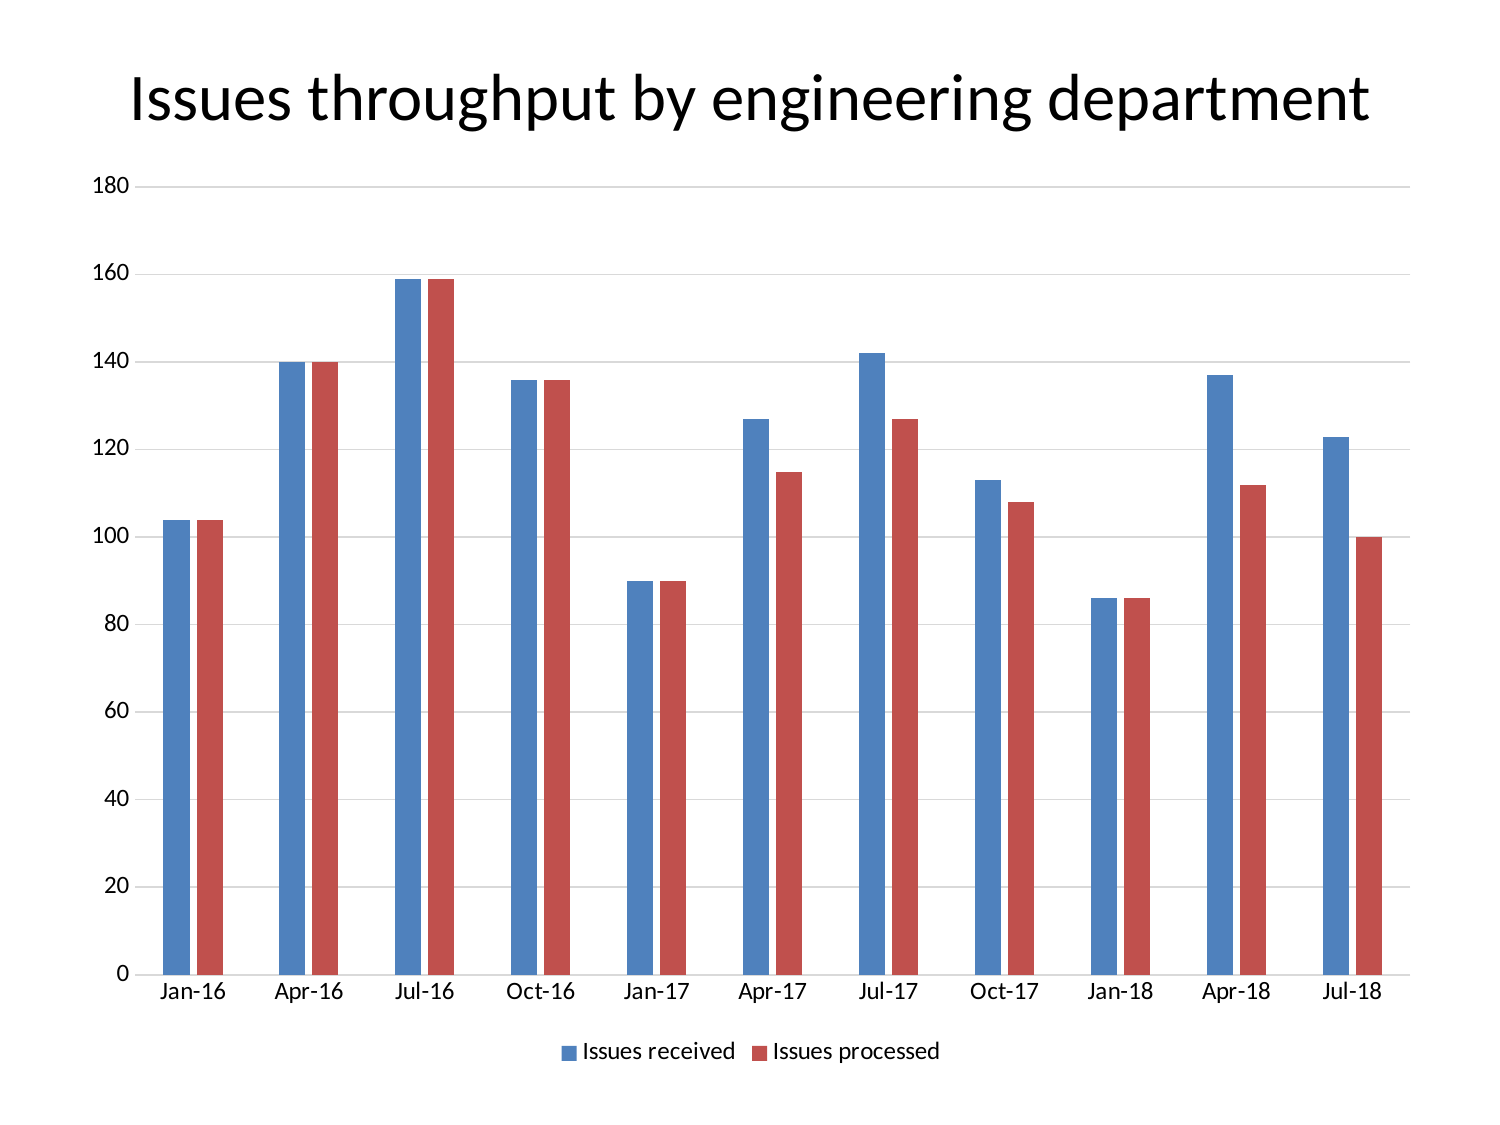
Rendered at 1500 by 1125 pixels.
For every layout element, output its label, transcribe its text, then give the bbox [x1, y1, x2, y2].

title Issues throughput by engineering department [76, 0, 1426, 154]
chart [63, 155, 1439, 1073]
